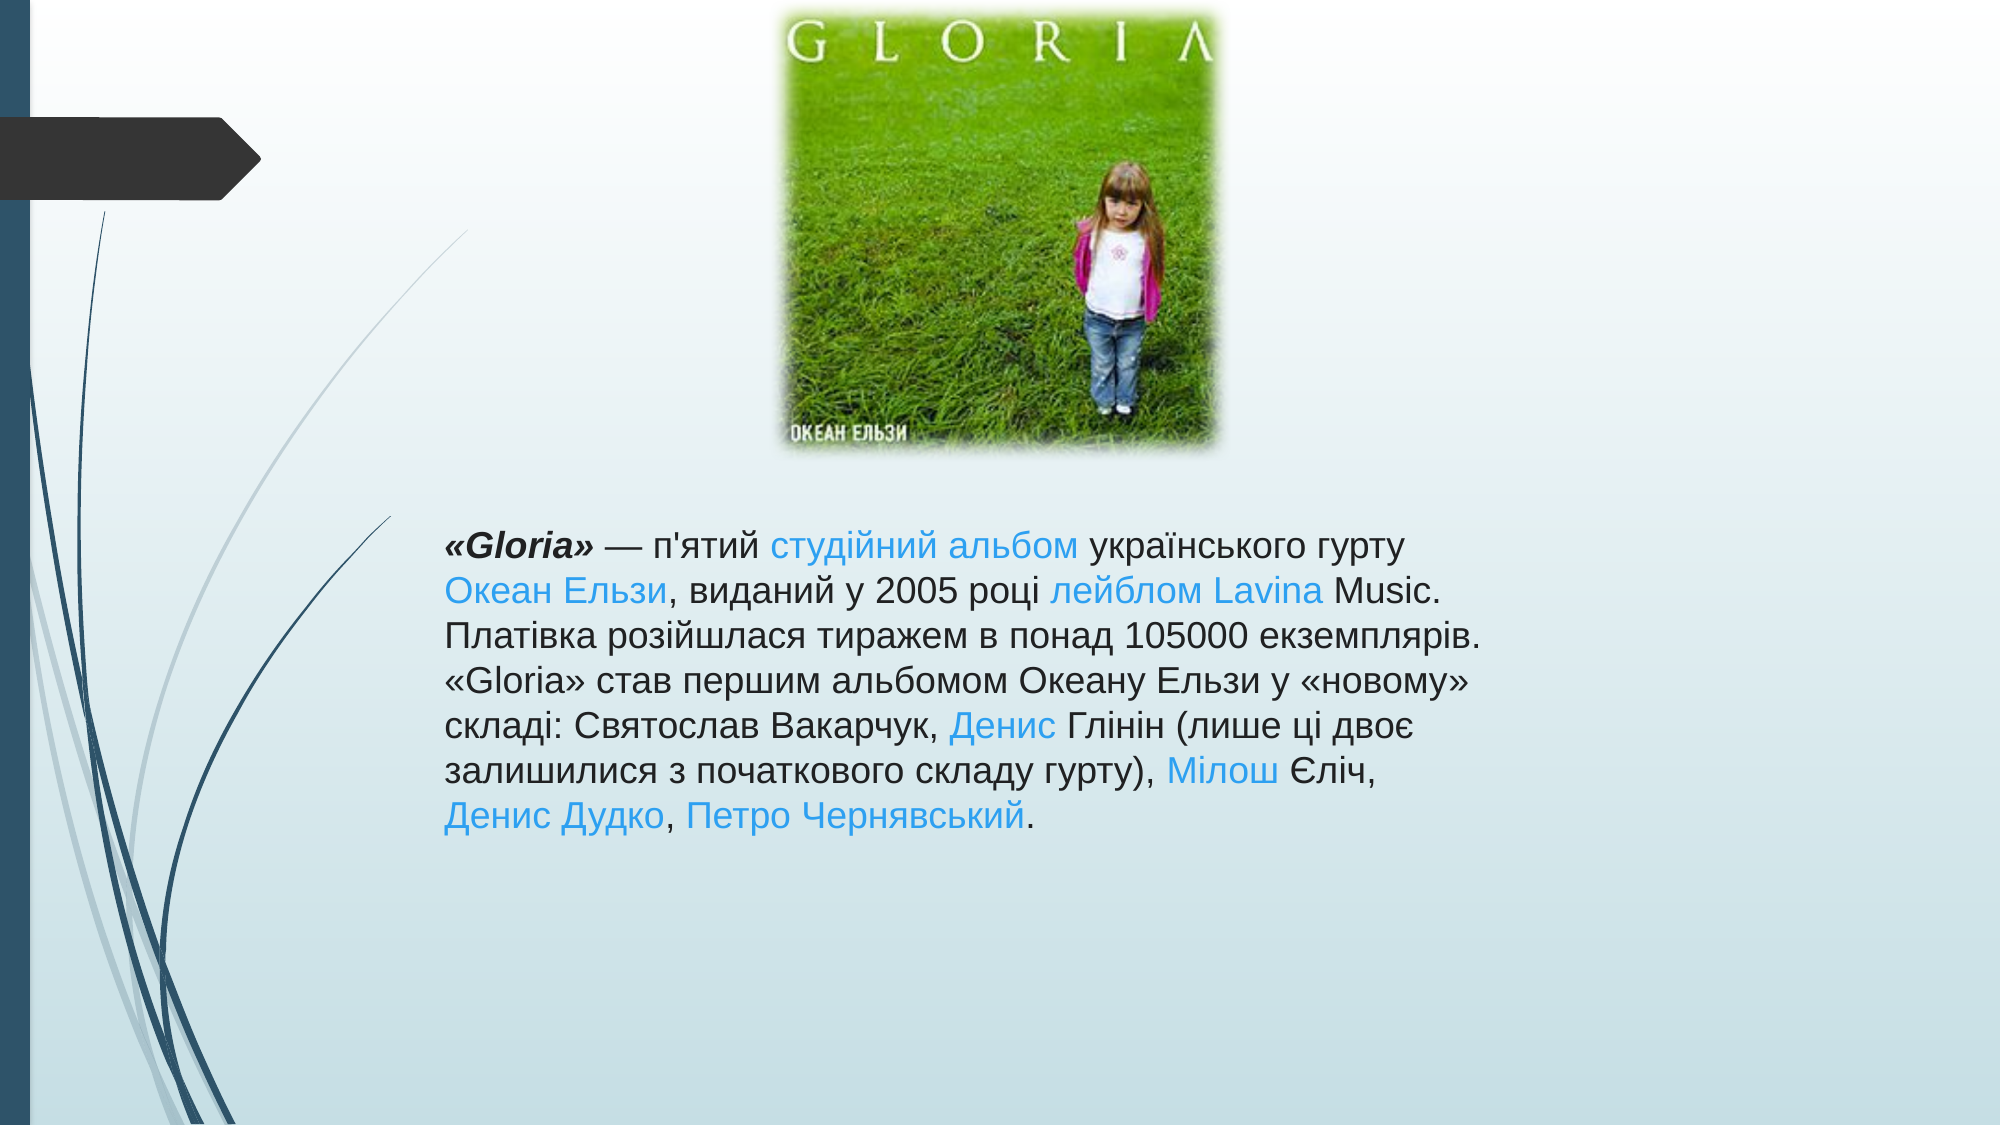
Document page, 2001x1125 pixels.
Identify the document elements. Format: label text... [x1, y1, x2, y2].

picture [768, 0, 1231, 462]
text_box «Gloria» — п'ятий студійний альбом українського гурту Океан Ельзи, виданий у 2005 році лейблом Lavina Music. Платівка розійшлася тиражем в понад 105000 екземплярів. «Gloria» став першим альбомом Океану Ельзи у «новому» складі: Святослав Вакарчук, Денис Глінін (лише ці двоє залишилися з початкового складу гурту), Мілош Єліч, Денис Дудко, Петро Чернявський. [429, 514, 1610, 844]
